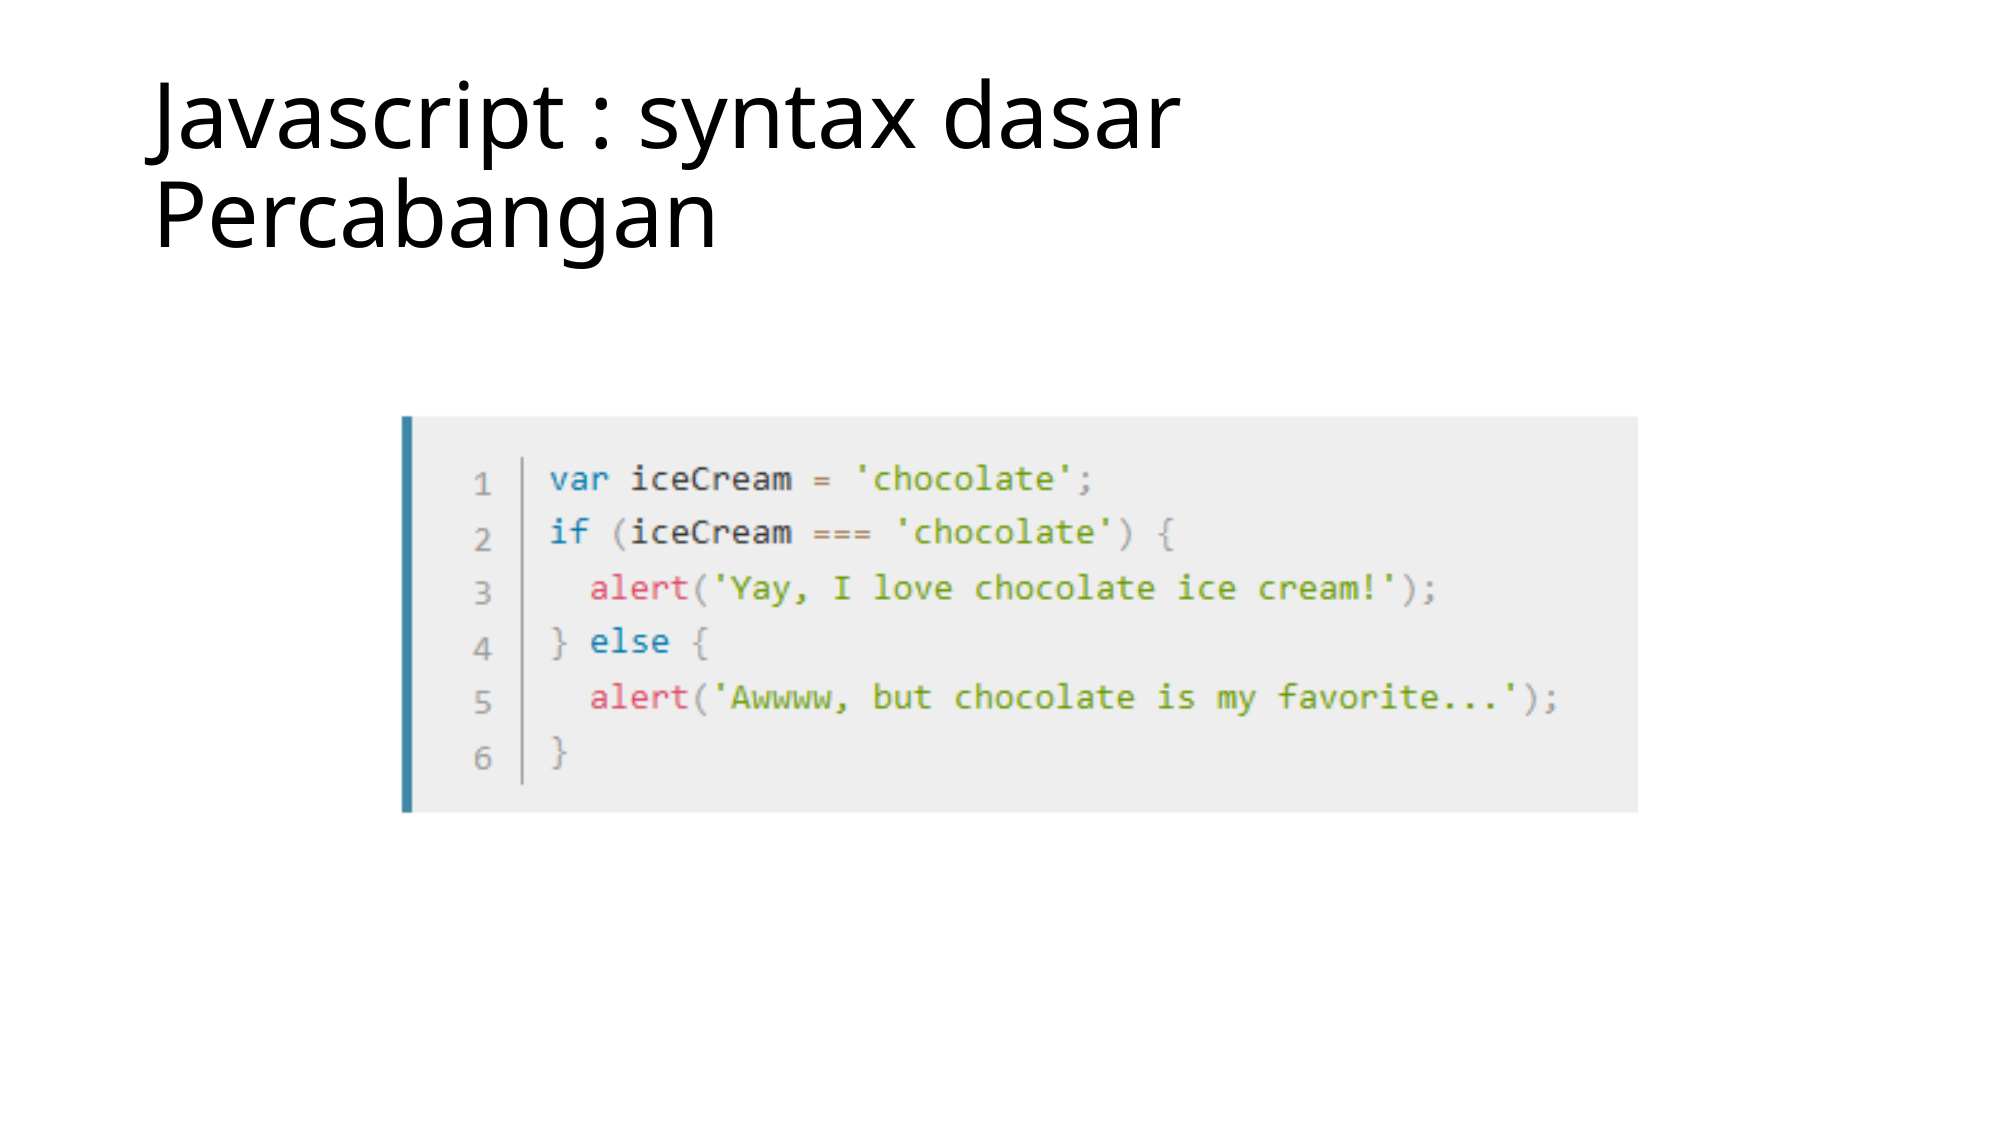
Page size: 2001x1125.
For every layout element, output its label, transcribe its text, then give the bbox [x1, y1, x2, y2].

title Javascript : syntax dasar Percabangan [137, 59, 1863, 278]
picture [390, 407, 1638, 821]
